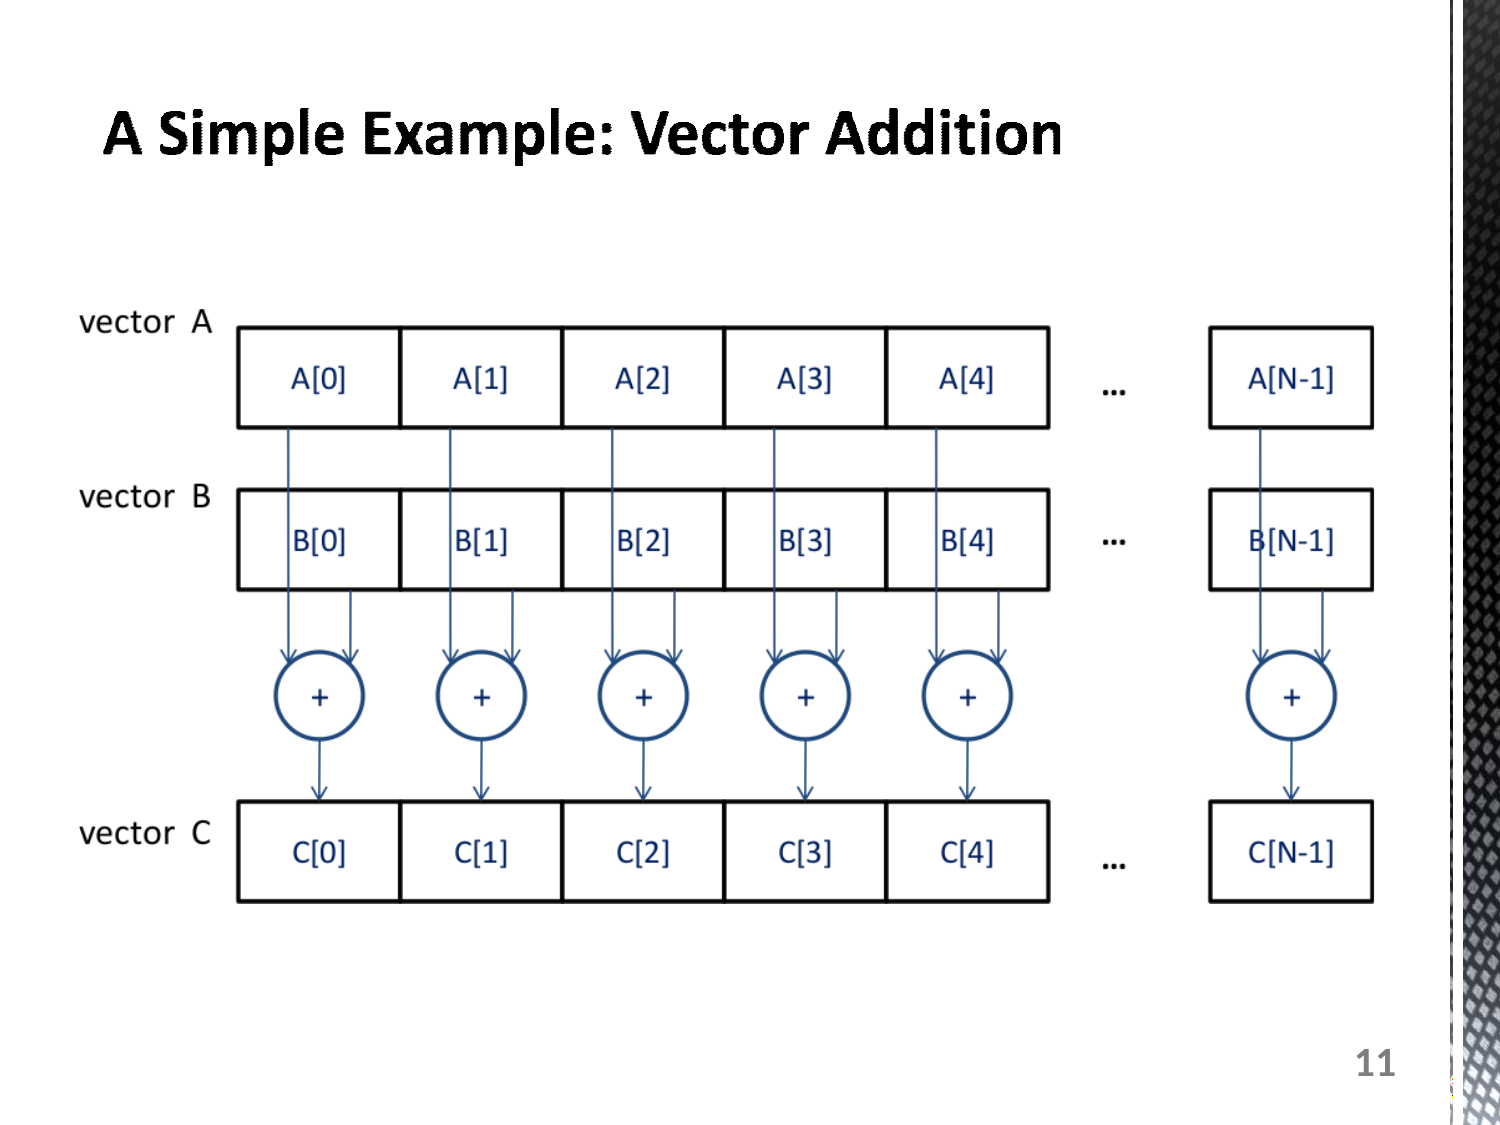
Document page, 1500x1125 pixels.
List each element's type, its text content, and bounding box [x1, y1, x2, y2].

picture [1450, 0, 1500, 1125]
slide_number 11 [1347, 1043, 1403, 1125]
text_box [79, 308, 1375, 904]
text_box [103, 108, 1061, 166]
